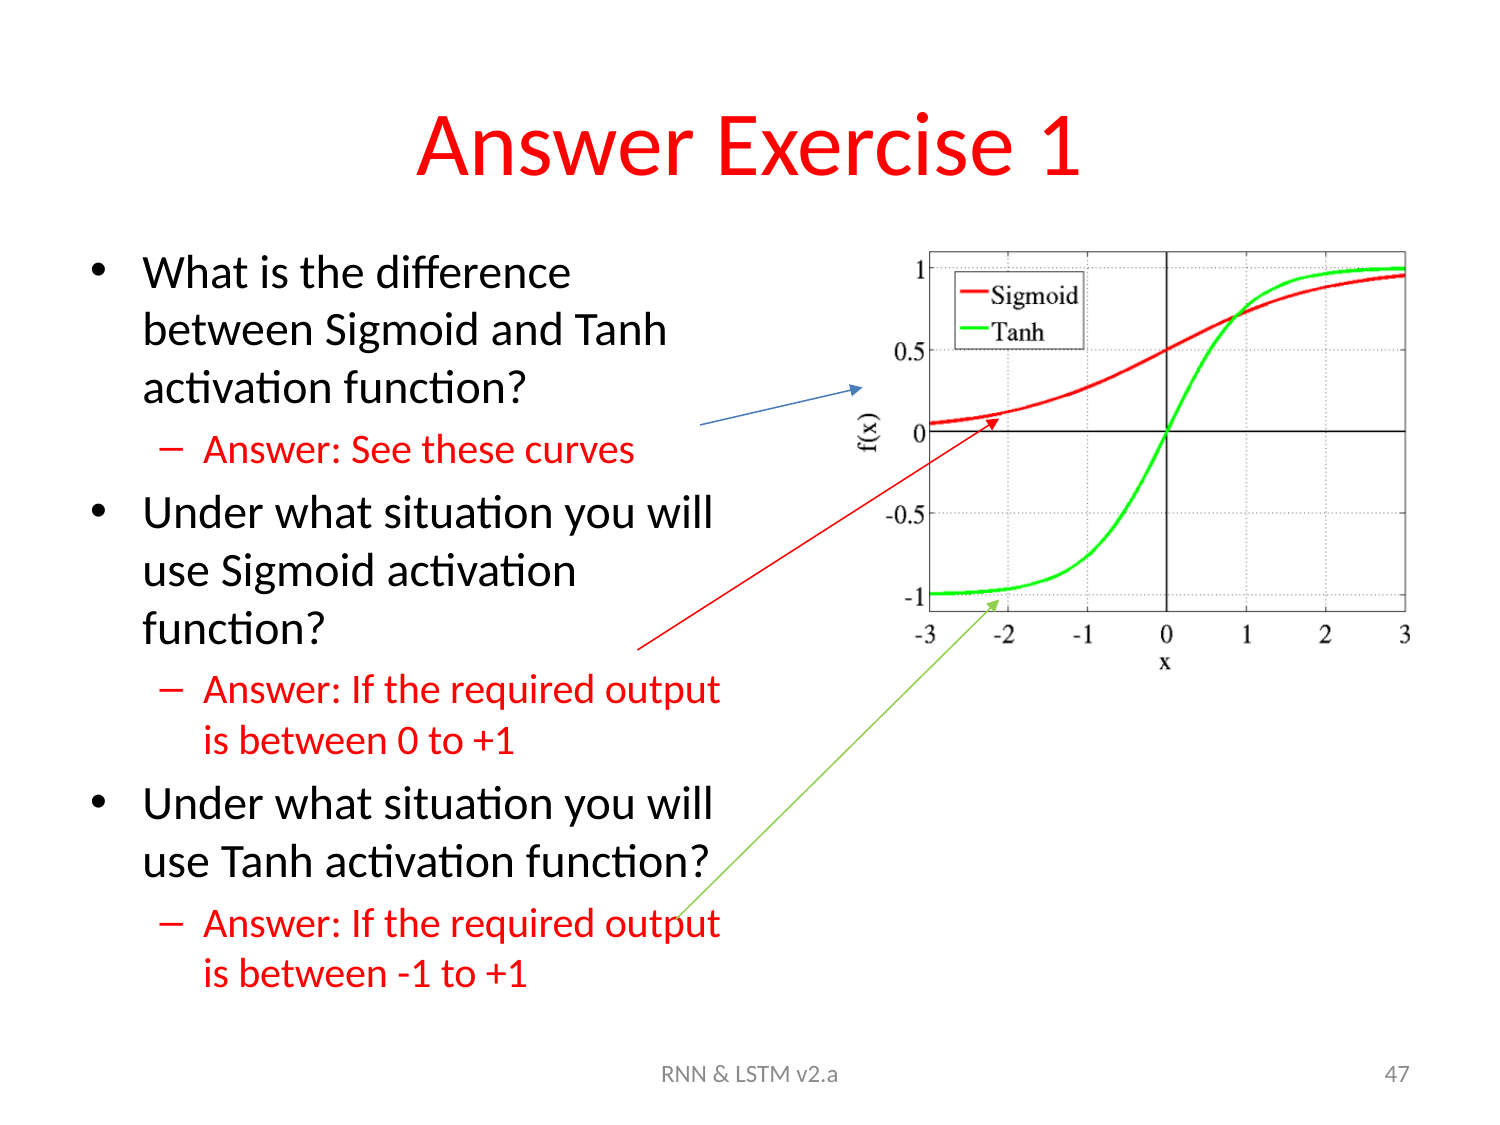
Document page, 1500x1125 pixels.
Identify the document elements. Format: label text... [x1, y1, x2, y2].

footer RNN & LSTM v2.a [512, 1042, 988, 1103]
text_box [637, 418, 1000, 651]
slide_number 47 [1074, 1042, 1425, 1103]
list What is the difference between Sigmoid and Tanh activation function? Answer: See these curves Under what situation you will use Sigmoid activation function? Answer: If the required output is between 0 to +1 Under what situation you will use Tanh activation function? Answer: If the required output is between -1 to +1 [75, 232, 763, 1005]
title Answer Exercise 1 [75, 45, 1425, 233]
picture [837, 212, 1467, 686]
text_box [699, 387, 863, 416]
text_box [675, 599, 1000, 920]
